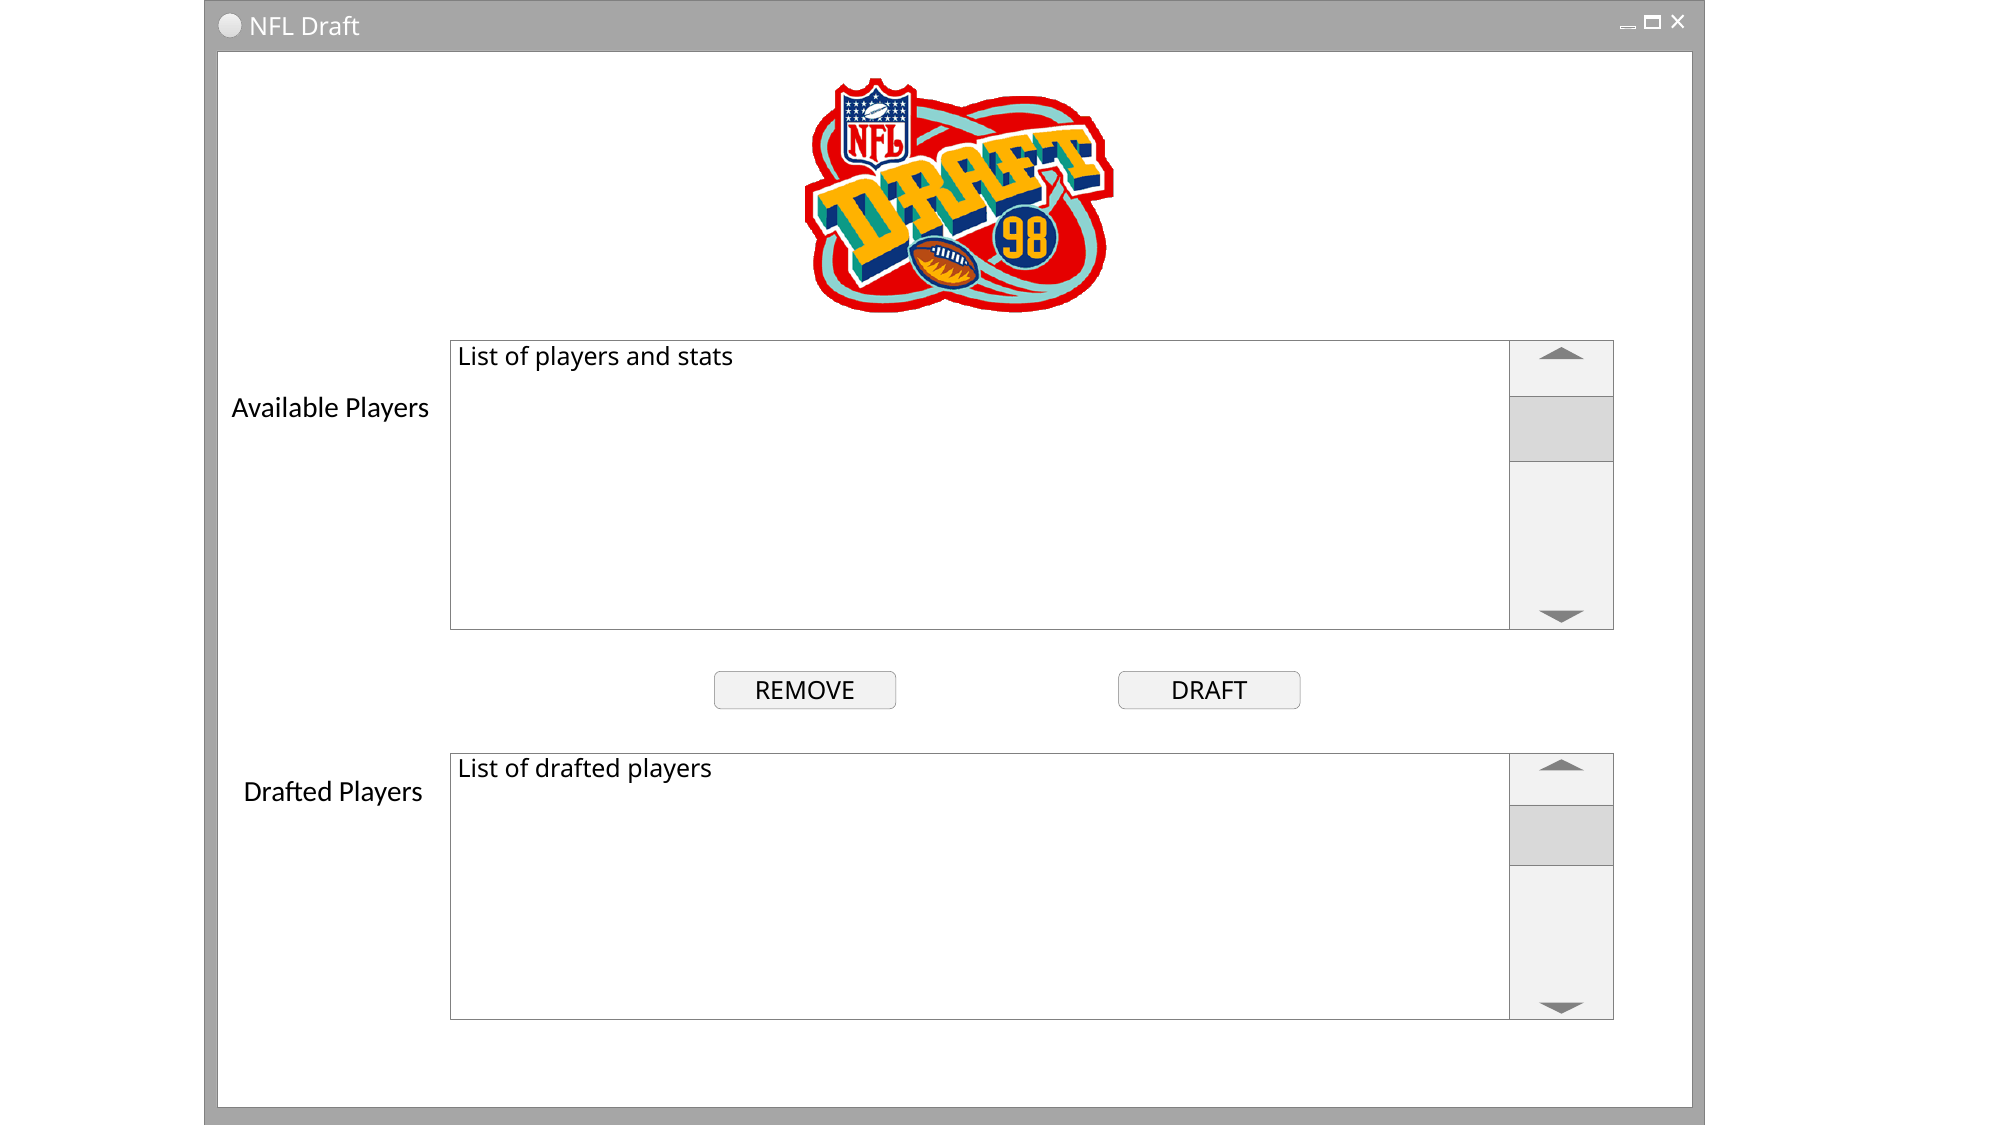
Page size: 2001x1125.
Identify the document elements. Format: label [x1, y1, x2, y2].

text_box [204, 0, 1705, 1125]
text_box [450, 340, 1614, 629]
text_box [450, 752, 1614, 1020]
picture [805, 78, 1117, 313]
